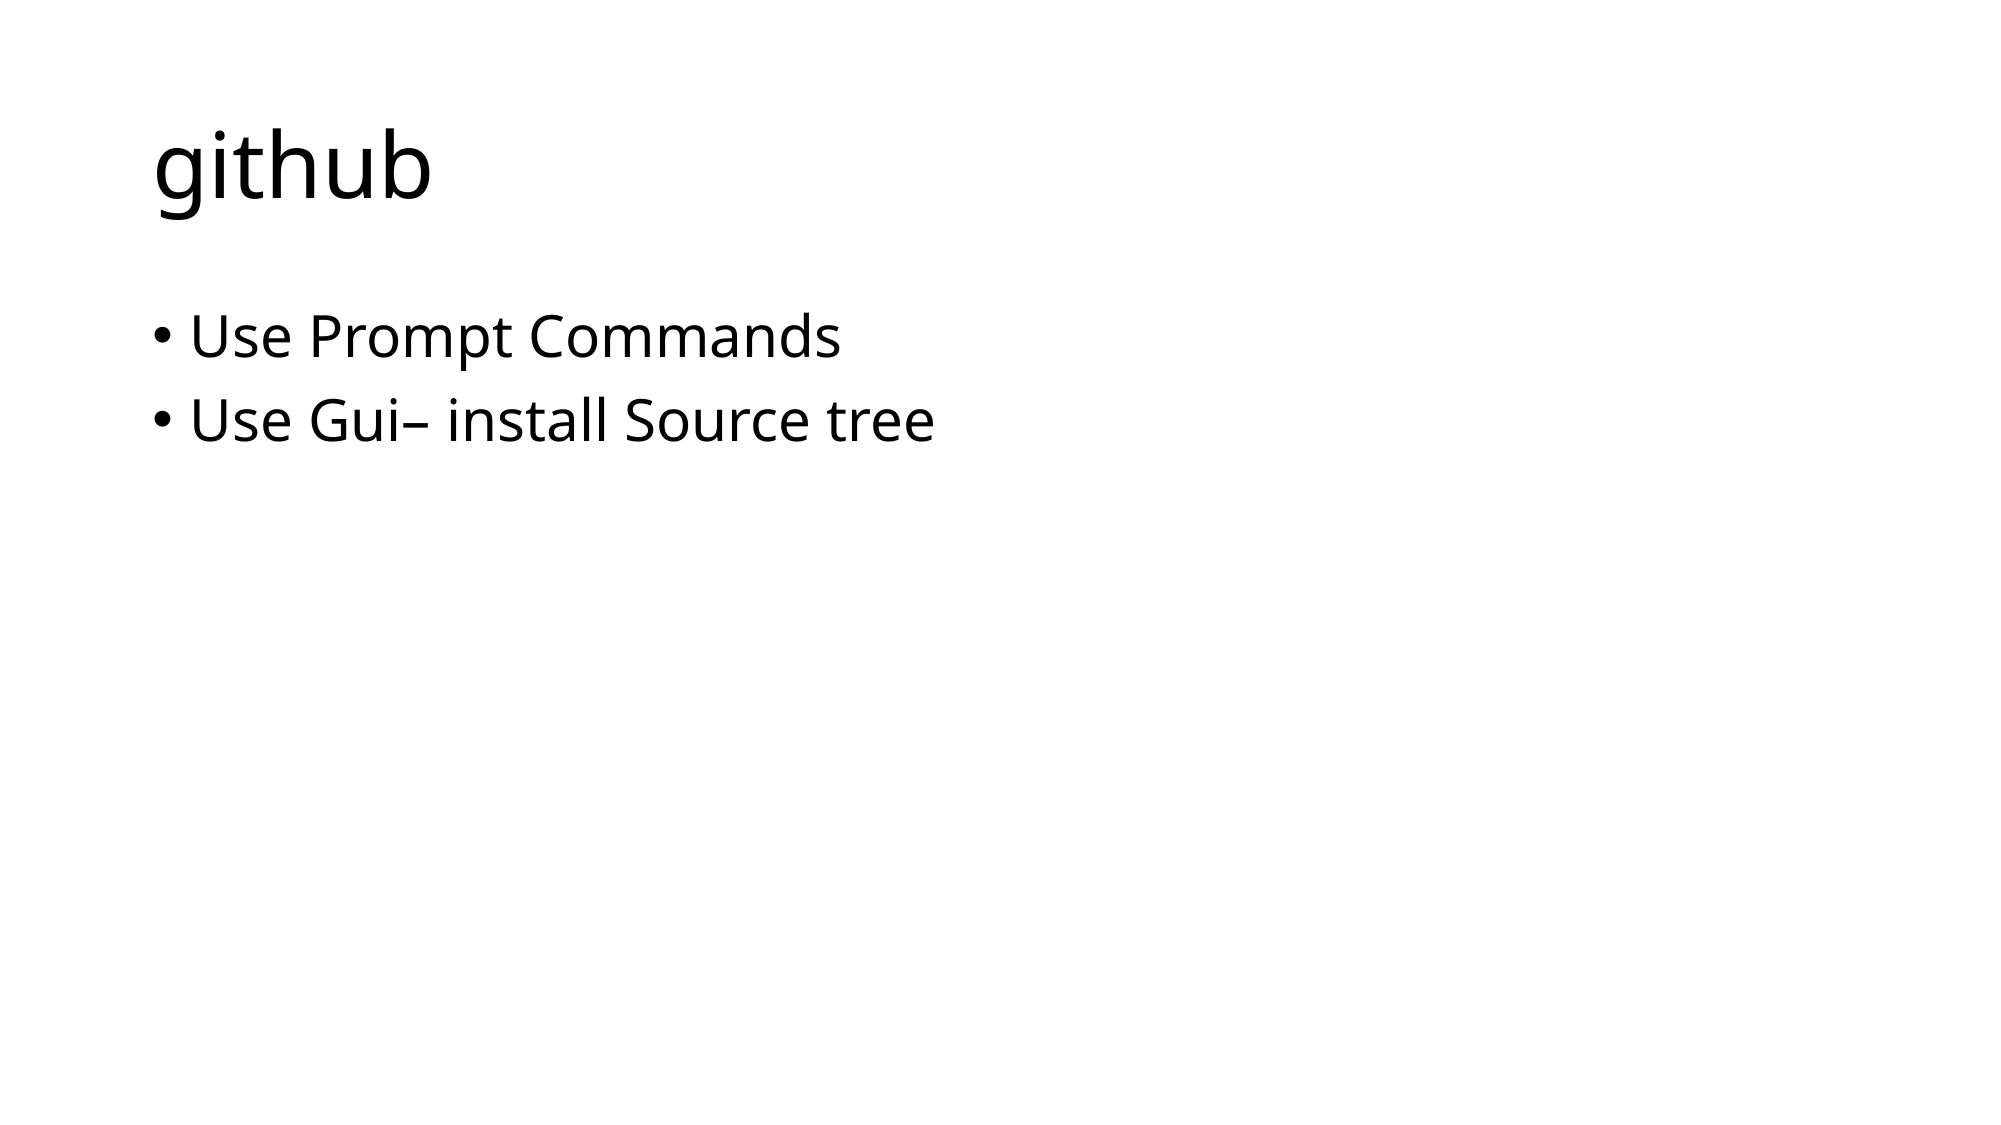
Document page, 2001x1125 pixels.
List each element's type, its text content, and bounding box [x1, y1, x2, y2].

list Use Prompt Commands Use Gui– install Source tree [137, 299, 1863, 1014]
title github [137, 59, 1863, 278]
